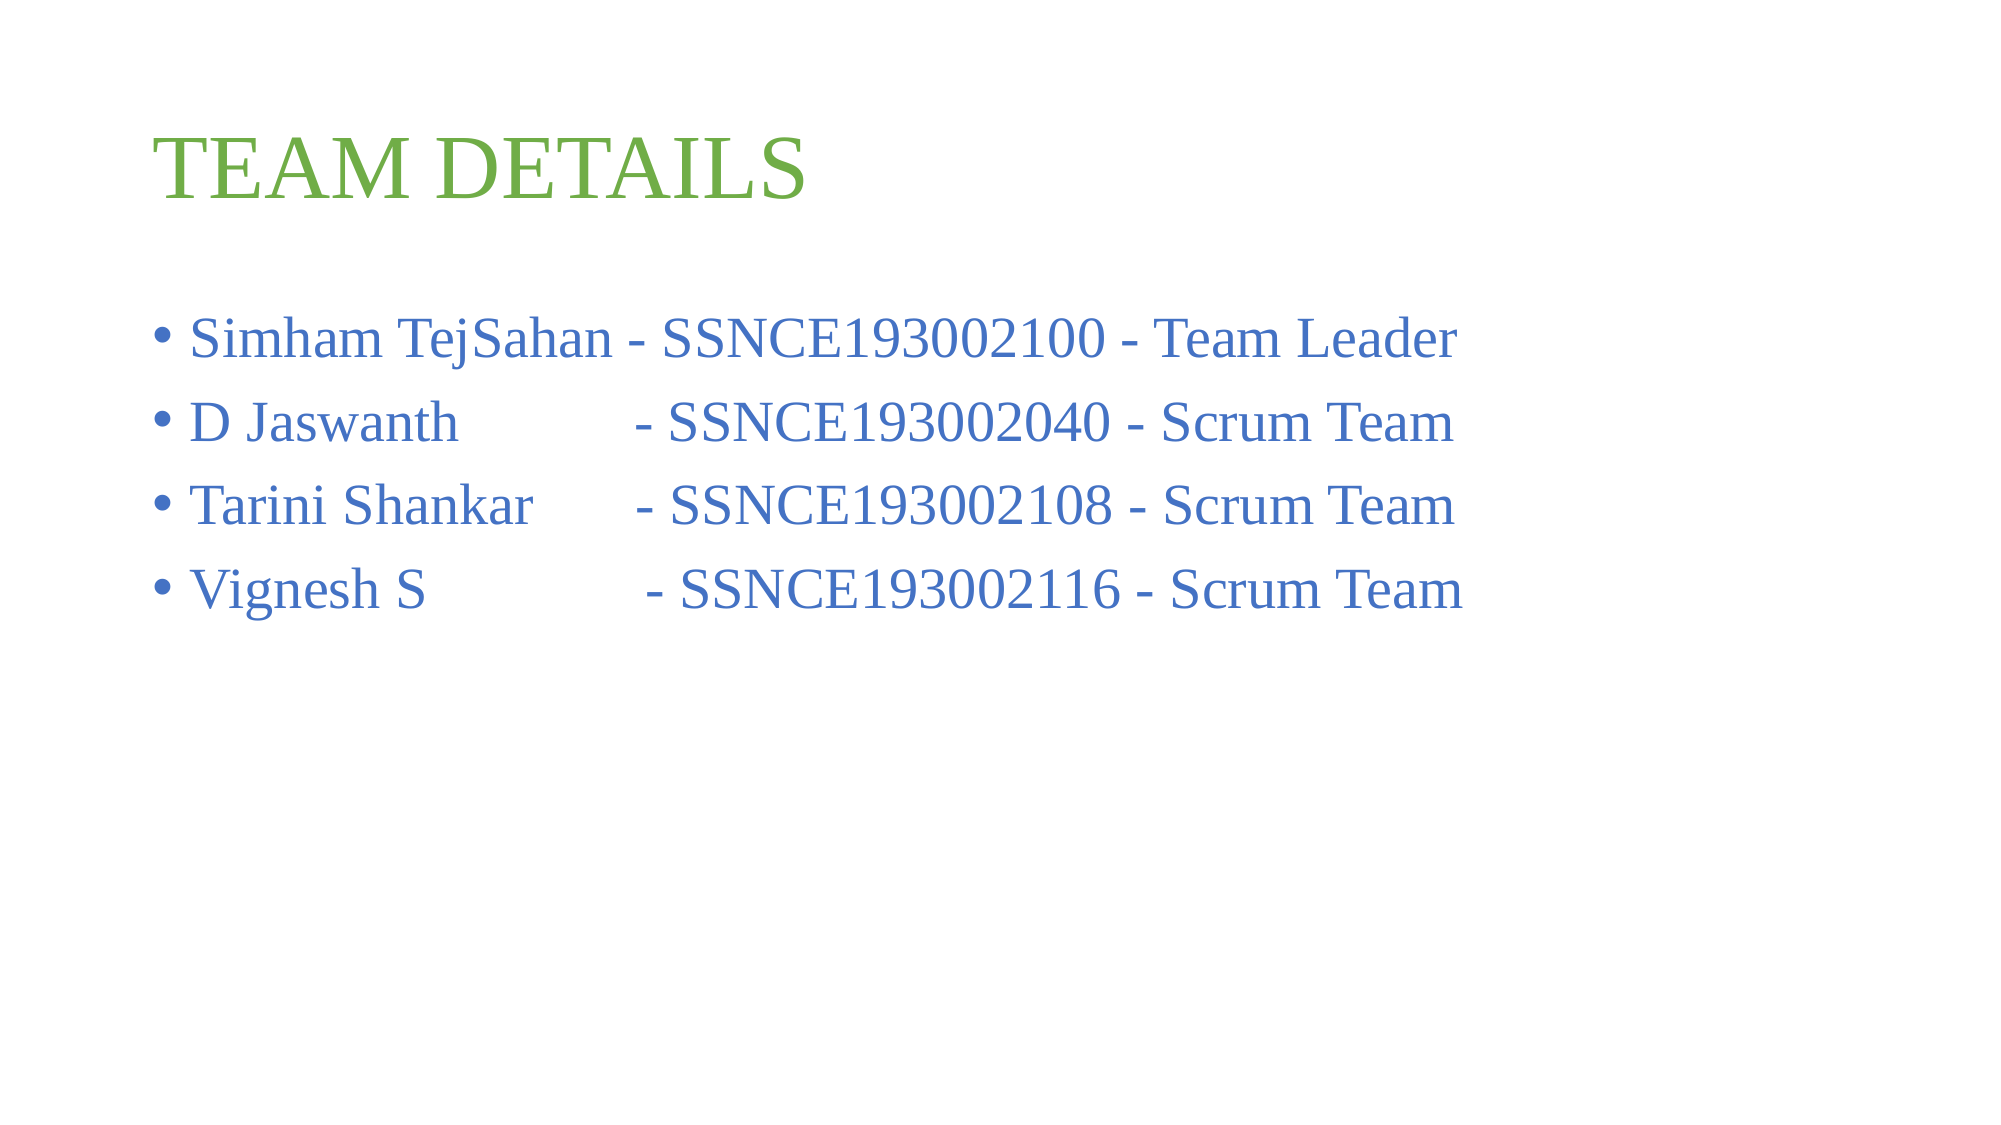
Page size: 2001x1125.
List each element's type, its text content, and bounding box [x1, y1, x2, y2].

title TEAM DETAILS [137, 59, 1863, 278]
list Simham TejSahan - SSNCE193002100 - Team Leader D Jaswanth - SSNCE193002040 - Scrum Team Tarini Shankar - SSNCE193002108 - Scrum Team Vignesh S - SSNCE193002116 - Scrum Team [137, 299, 1863, 1014]
